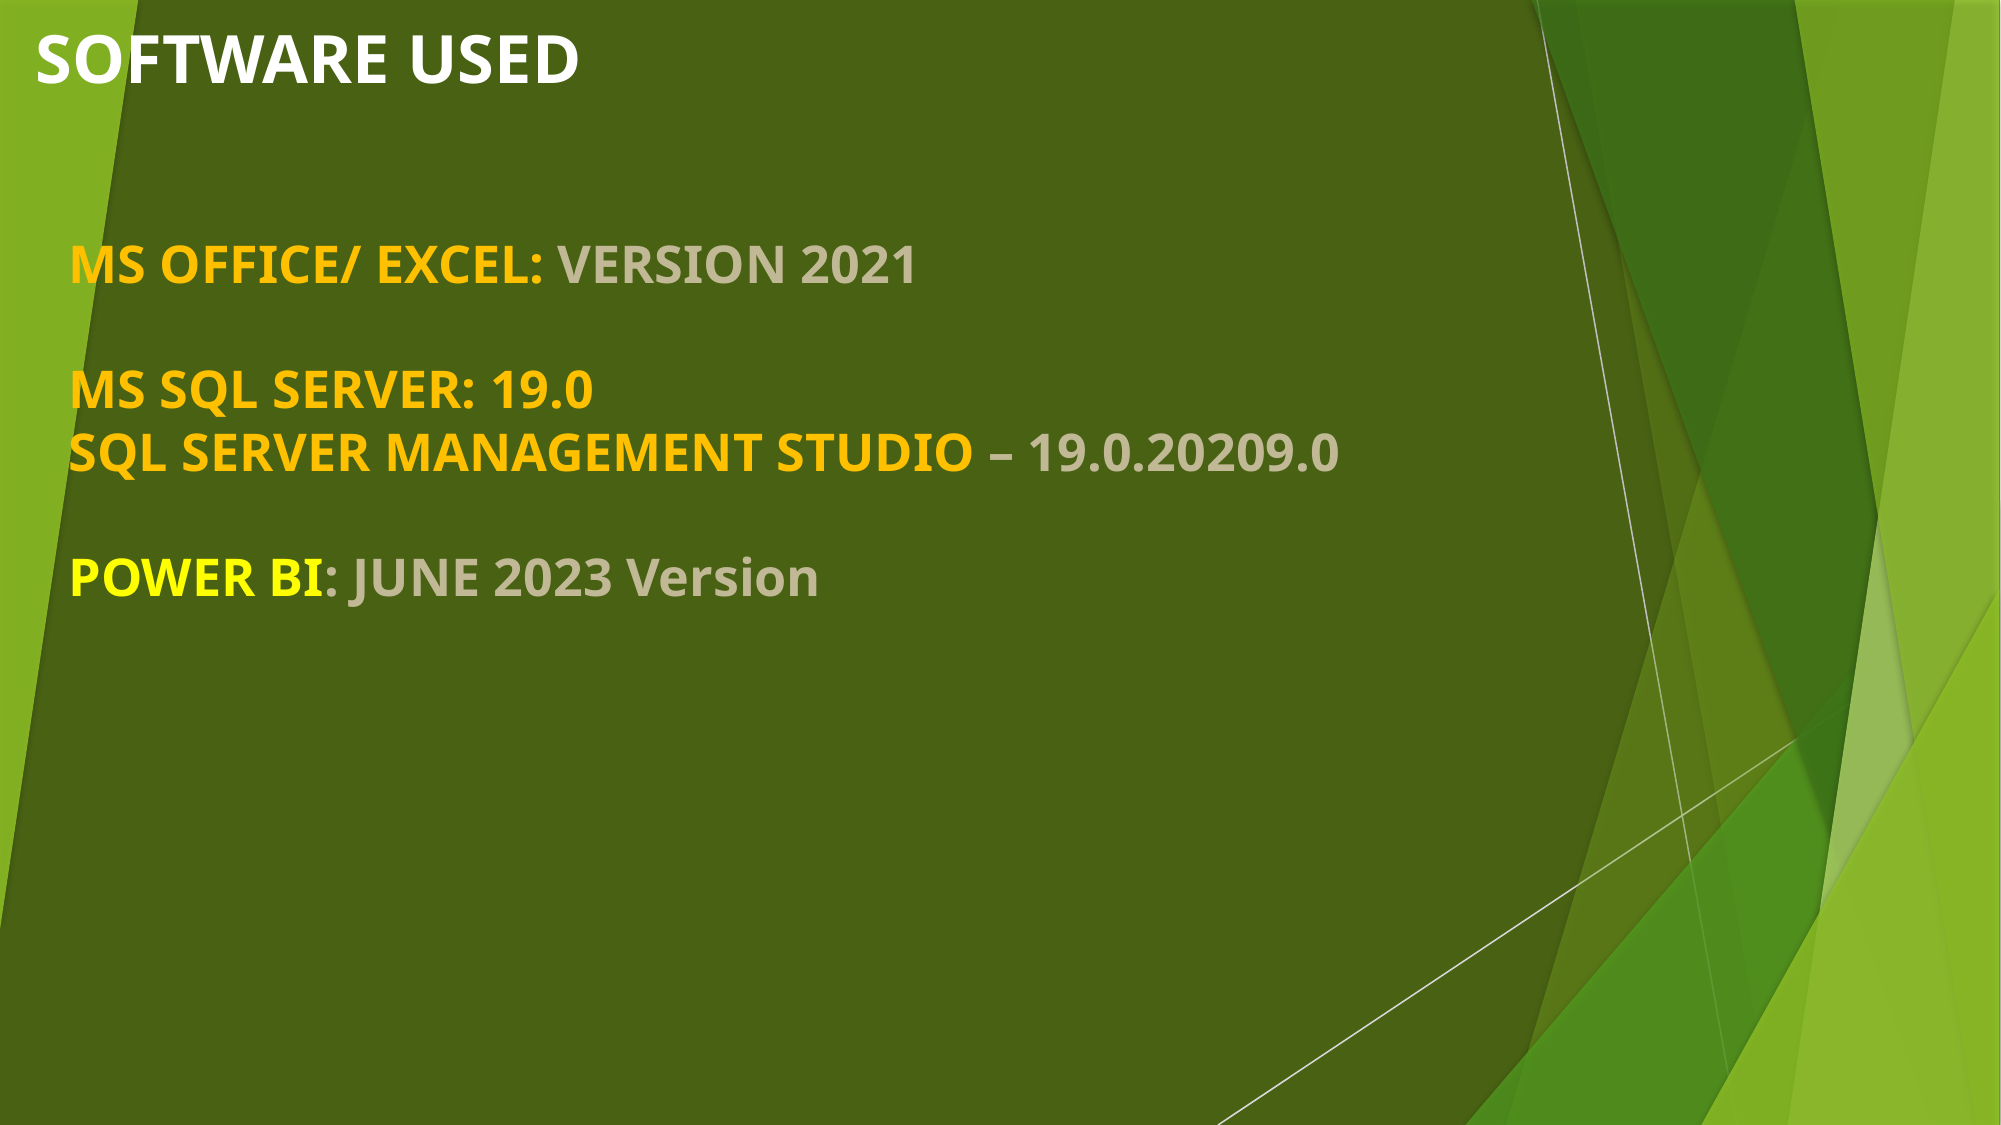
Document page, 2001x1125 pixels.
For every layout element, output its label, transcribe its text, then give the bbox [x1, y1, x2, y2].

text_box SOFTWARE USED [20, 9, 1563, 104]
text_box MS OFFICE/ EXCEL: VERSION 2021 MS SQL SERVER: 19.0 SQL SERVER MANAGEMENT STUDIO – 19.0.20209.0 POWER BI: JUNE 2023 Version [53, 224, 1473, 614]
